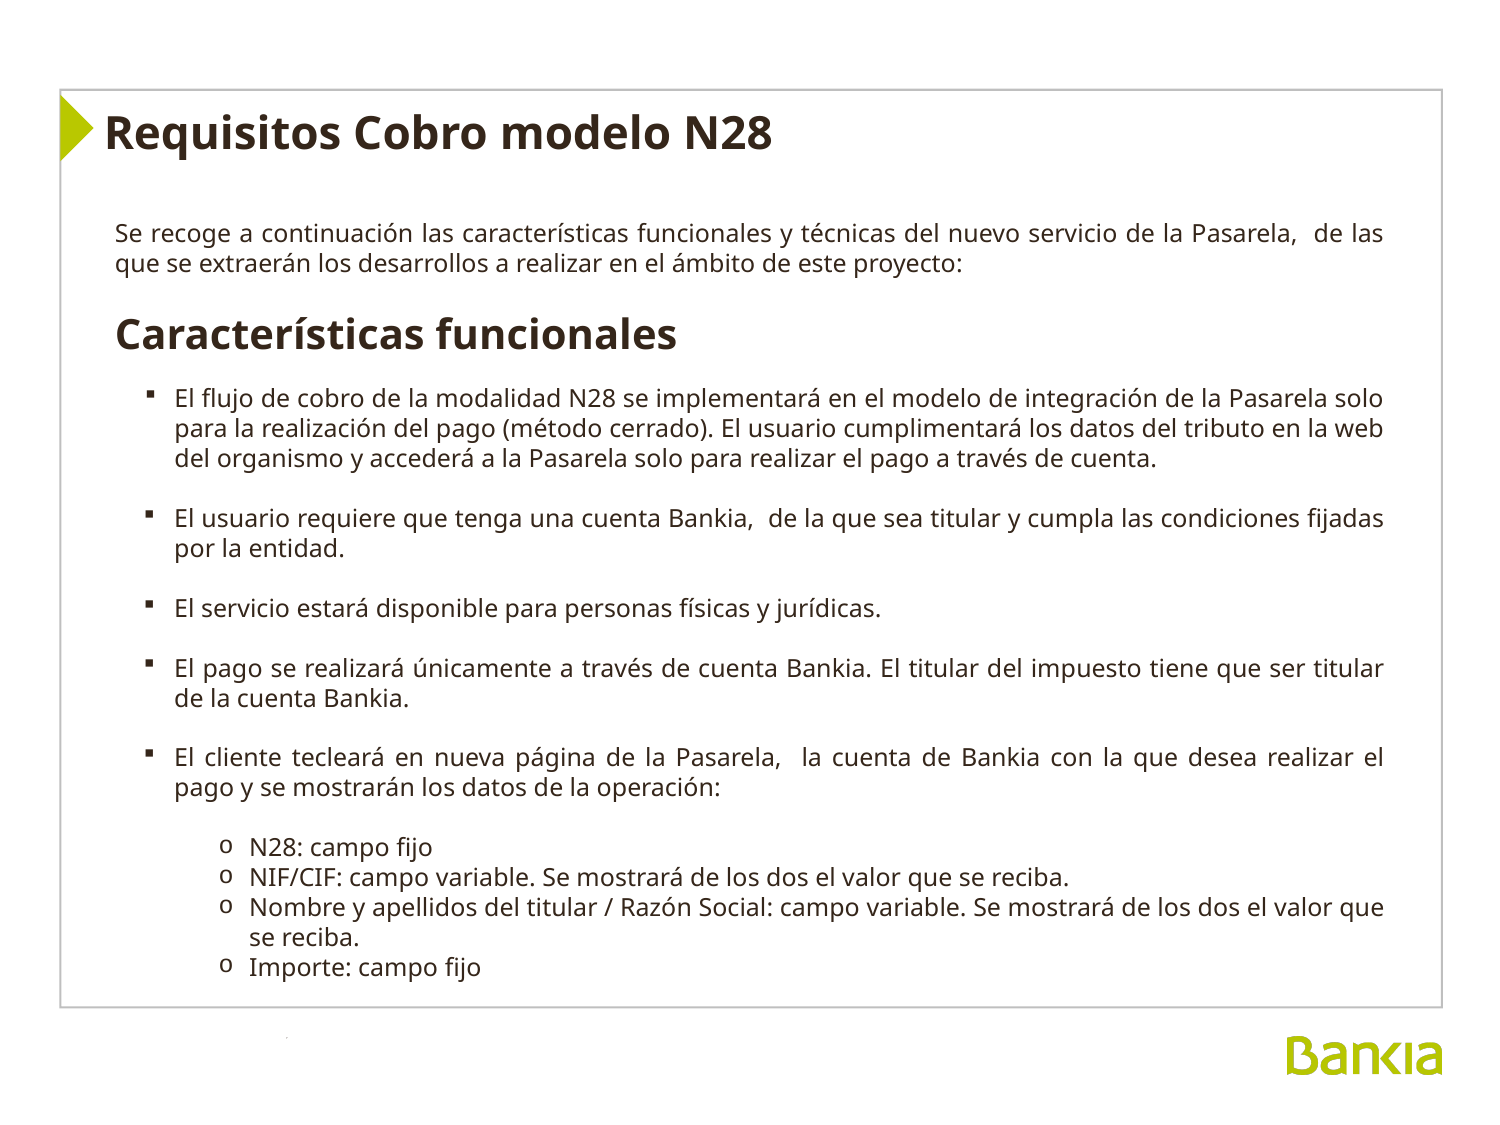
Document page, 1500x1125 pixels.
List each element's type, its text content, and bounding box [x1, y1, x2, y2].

text_box [60, 94, 94, 162]
picture [1401, 1036, 1442, 1075]
text_box Se recoge a continuación las características funcionales y técnicas del nuevo servicio de la Pasarela, de las que se extraerán los desarrollos a realizar en el ámbito de este proyecto: Características funcionales El flujo de cobro de la modalidad N28 se implementará en el modelo de integración de la Pasarela solo para la realización del pago (método cerrado). El usuario cumplimentará los datos del tributo en la web del organismo y accederá a la Pasarela solo para realizar el pago a través de cuenta. El usuario requiere que tenga una cuenta Bankia, de la que sea titular y cumpla las condiciones fijadas por la entidad. El servicio estará disponible para personas físicas y jurídicas. El pago se realizará únicamente a través de cuenta Bankia. El titular del impuesto tiene que ser titular de la cuenta Bankia. El cliente tecleará en nueva página de la Pasarela, la cuenta de Bankia con la que desea realizar el pago y se mostrarán los datos de la operación: N28: campo fijo NIF/CIF: campo variable. Se mostrará de los dos el valor que se reciba. Nombre y apellidos del titular / Razón Social: campo variable. Se mostrará de los dos el valor que se reciba. Importe: campo fijo [100, 210, 1401, 1125]
text_box Requisitos Cobro modelo N28 [89, 90, 1424, 166]
